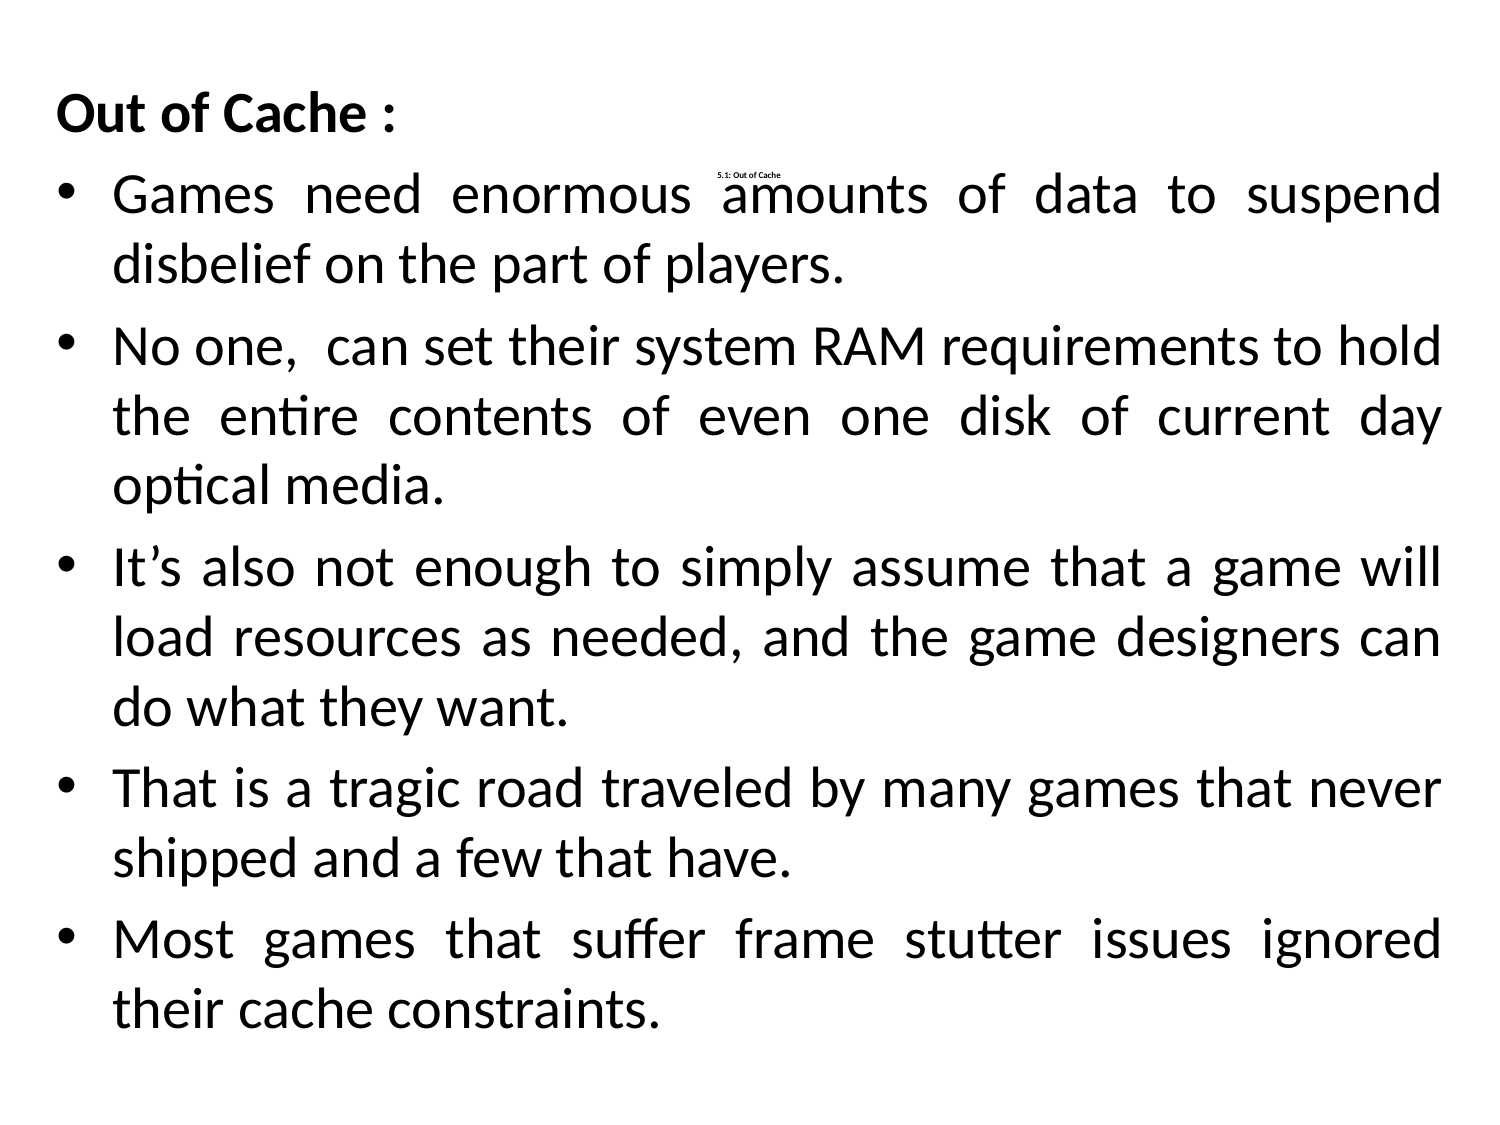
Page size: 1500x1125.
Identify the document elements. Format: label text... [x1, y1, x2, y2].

list Out of Cache : Games need enormous amounts of data to suspend disbelief on the part of players. No one, can set their system RAM requirements to hold the entire contents of even one disk of current day optical media. It’s also not enough to simply assume that a game will load resources as needed, and the game designers can do what they want. That is a tragic road traveled by many games that never shipped and a few that have. Most games that suffer frame stutter issues ignored their cache constraints. [41, 66, 1459, 1094]
